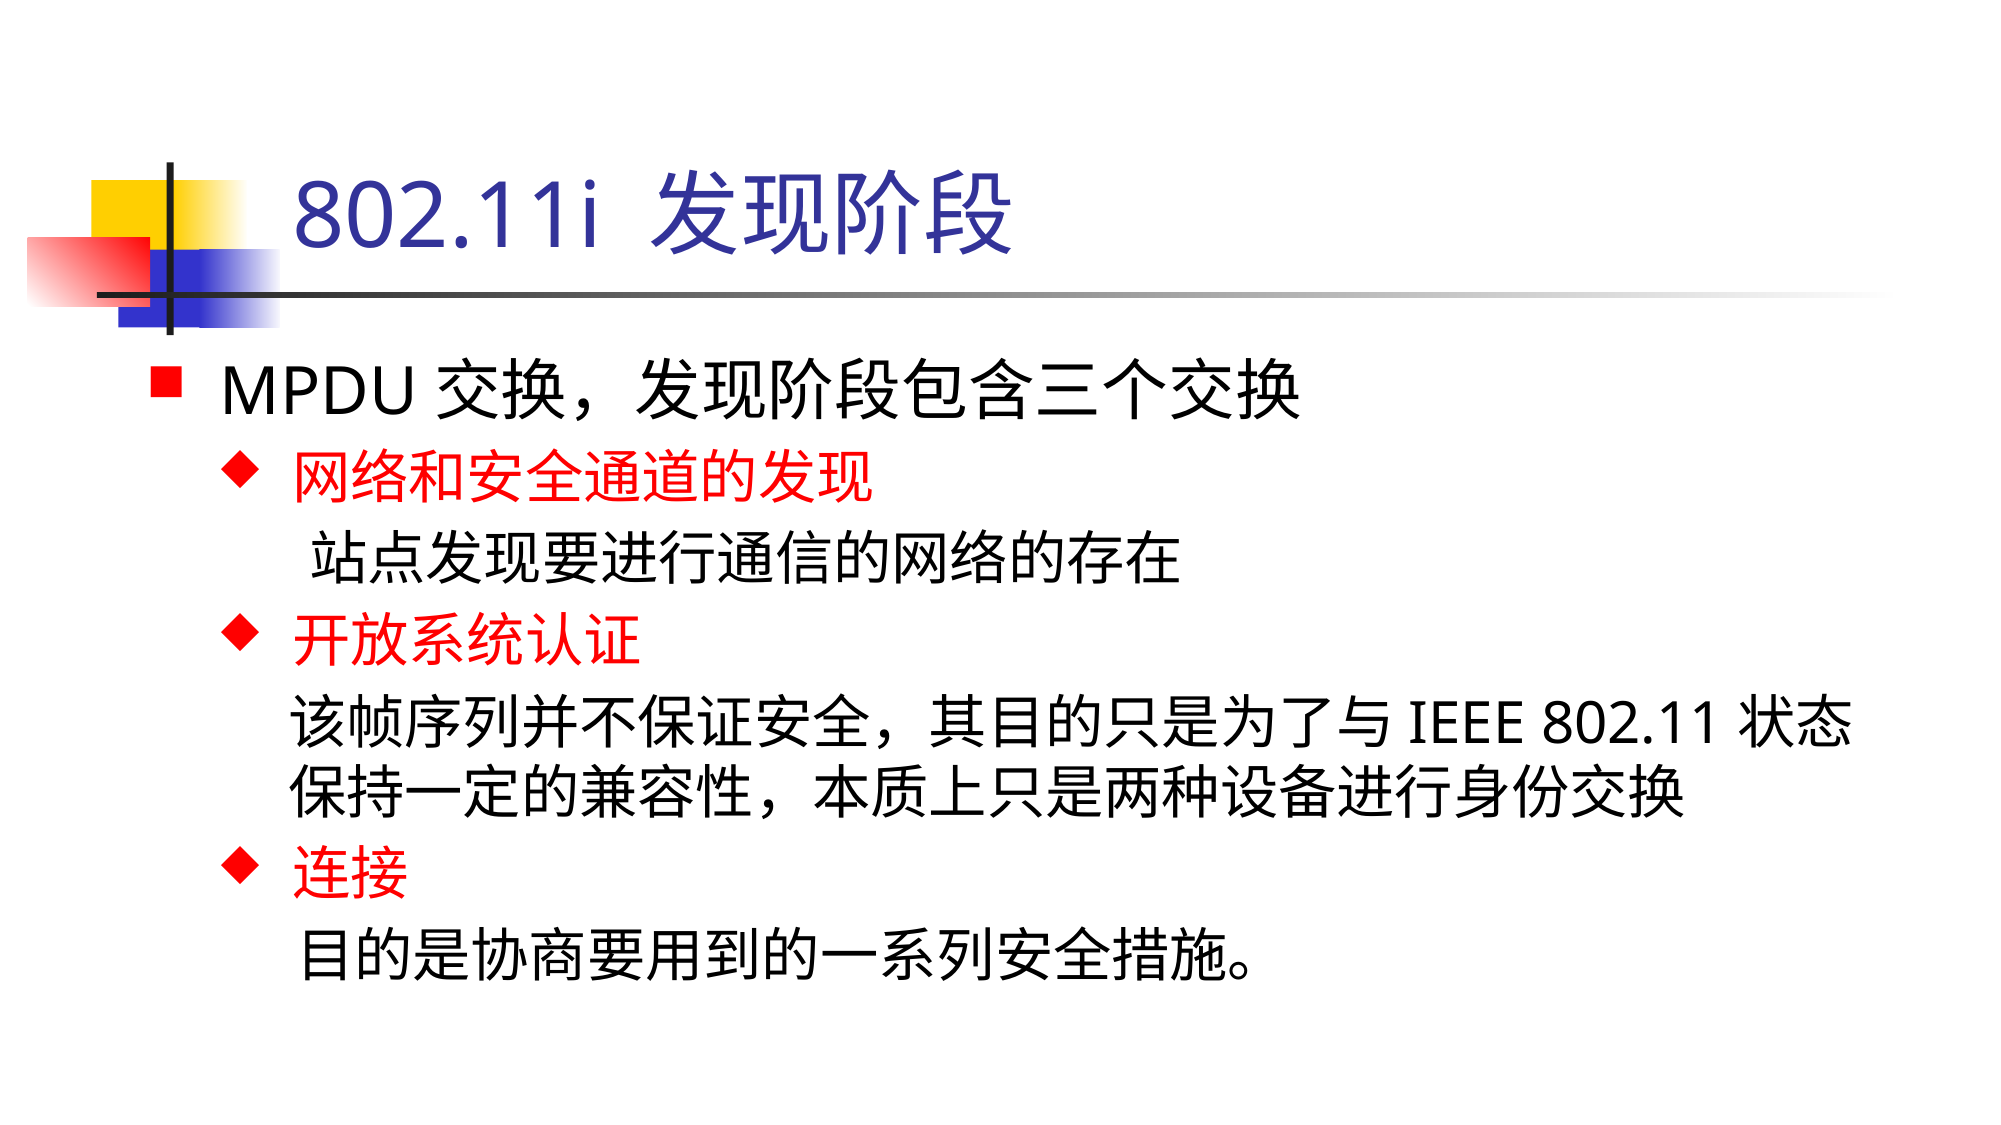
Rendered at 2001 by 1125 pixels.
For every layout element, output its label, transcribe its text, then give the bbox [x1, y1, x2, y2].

text_box MPDU交换，发现阶段包含三个交换 网络和安全通道的发现 站点发现要进行通信的网络的存在 开放系统认证 该帧序列并不保证安全，其目的只是为了与IEEE 802.11状态保持一定的兼容性，本质上只是两种设备进行身份交换 连接 目的是协商要用到的一系列安全措施。 [131, 340, 1923, 1050]
title 802.11i 发现阶段 [277, 60, 1778, 273]
